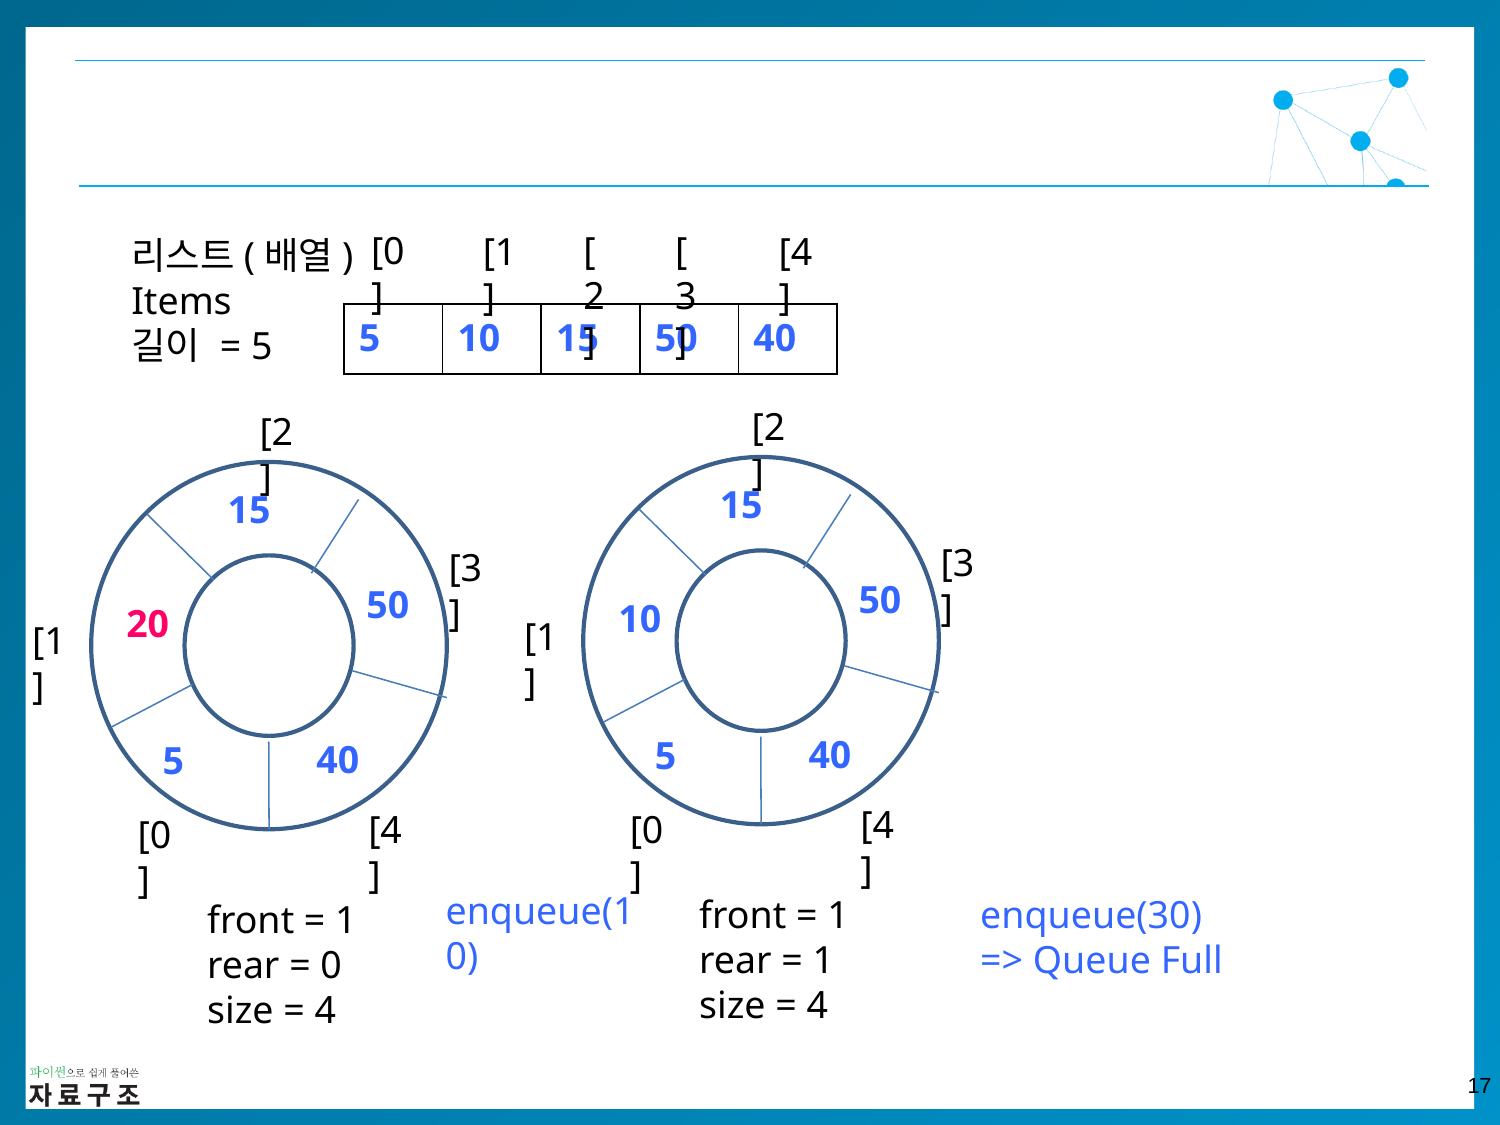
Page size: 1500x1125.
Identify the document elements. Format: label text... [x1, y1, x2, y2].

text_box [0] [356, 219, 429, 324]
text_box enqueue(10) [430, 879, 670, 985]
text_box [509, 395, 999, 860]
table_header 15 [542, 305, 639, 373]
text_box [1] [468, 220, 534, 326]
text_box 리스트(배열) Items 길이 = 5 [116, 224, 356, 374]
text_box enqueue(30) => Queue Full [965, 883, 1410, 989]
table_header 5 [345, 305, 442, 373]
table_header 50 [641, 305, 738, 373]
table_header 10 [443, 305, 540, 373]
text_box front = 1 rear = 0 size = 4 [192, 888, 431, 1039]
picture [1242, 60, 1459, 186]
text_box [3] [660, 219, 723, 369]
text_box front = 1 rear = 1 size = 4 [684, 883, 923, 1034]
table_header 40 [739, 305, 836, 373]
picture [27, 1063, 143, 1108]
text_box [4] [763, 220, 835, 326]
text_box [17, 400, 506, 865]
text_box [2] [568, 219, 631, 369]
